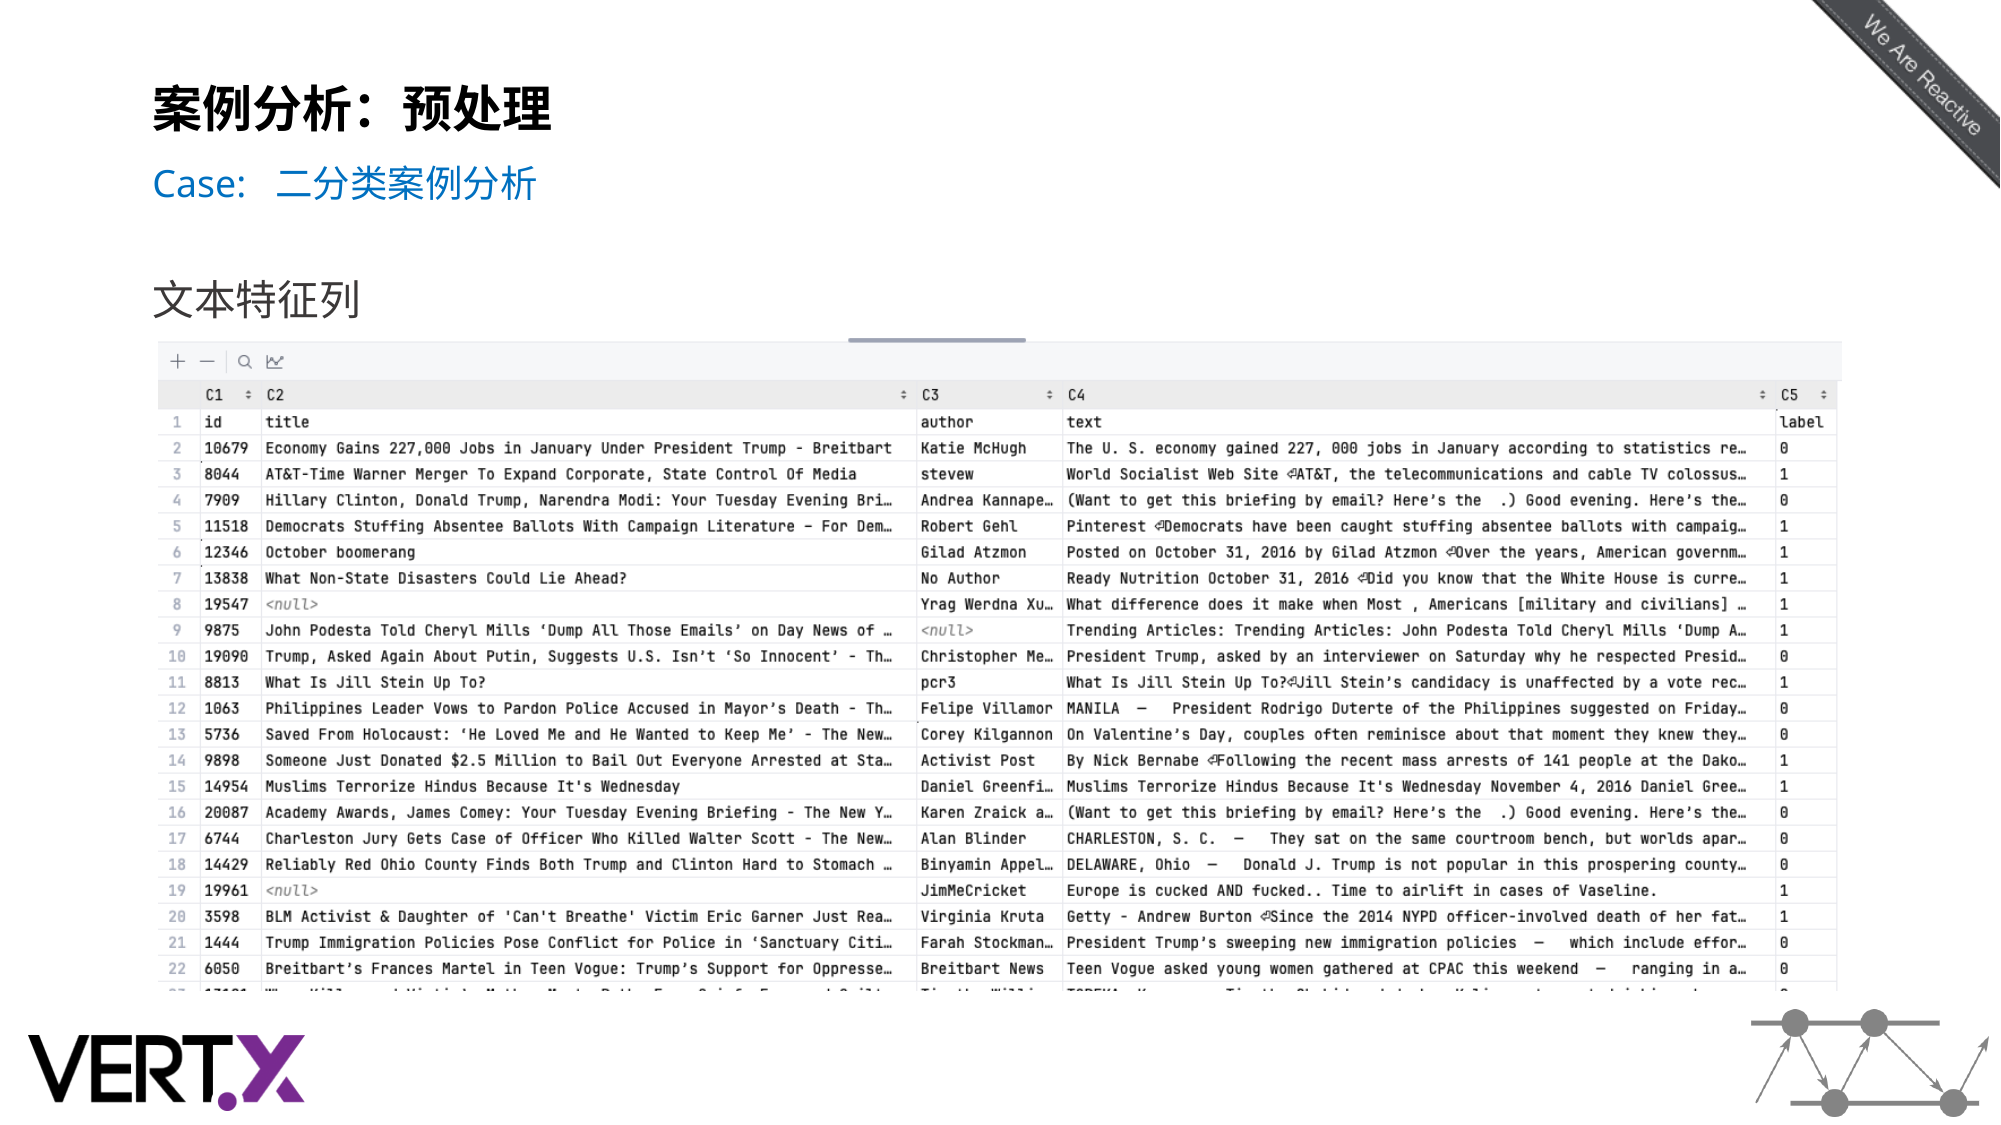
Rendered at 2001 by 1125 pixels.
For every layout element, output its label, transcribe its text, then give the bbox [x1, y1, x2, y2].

picture [158, 337, 1842, 991]
list 文本特征列 [137, 241, 1863, 1014]
picture [28, 1035, 306, 1111]
title 案例分析：预处理 Case: 二分类案例分析 [137, 31, 1863, 221]
